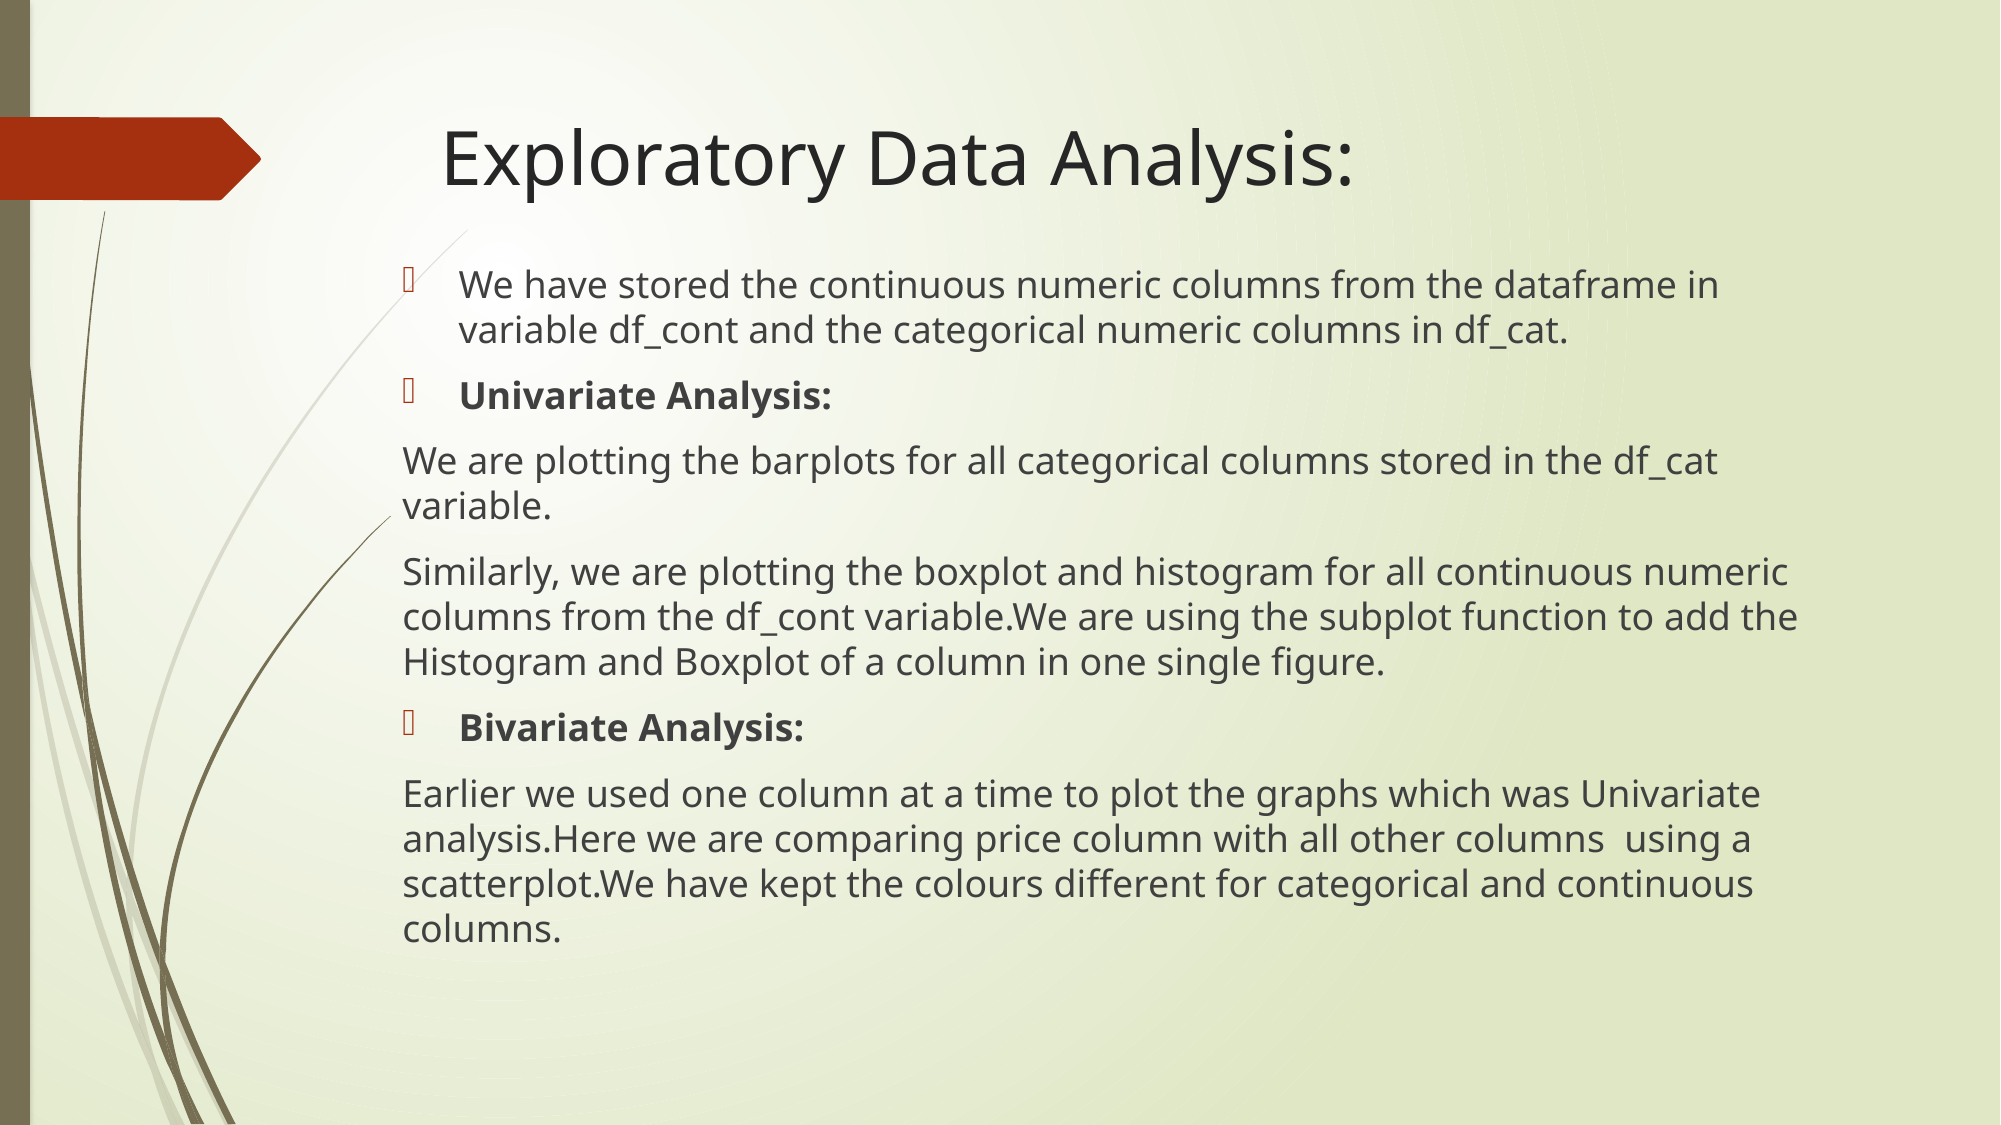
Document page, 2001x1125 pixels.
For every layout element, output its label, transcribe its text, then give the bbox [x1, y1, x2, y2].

title Exploratory Data Analysis: [425, 102, 1888, 212]
list We have stored the continuous numeric columns from the dataframe in variable df_cont and the categorical numeric columns in df_cat. Univariate Analysis: We are plotting the barplots for all categorical columns stored in the df_cat variable. Similarly, we are plotting the boxplot and histogram for all continuous numeric columns from the df_cont variable.We are using the subplot function to add the Histogram and Boxplot of a column in one single figure. Bivariate Analysis: Earlier we used one column at a time to plot the graphs which was Univariate analysis.Here we are comparing price column with all other columns using a scatterplot.We have kept the colours different for categorical and continuous columns. [387, 253, 1878, 1052]
